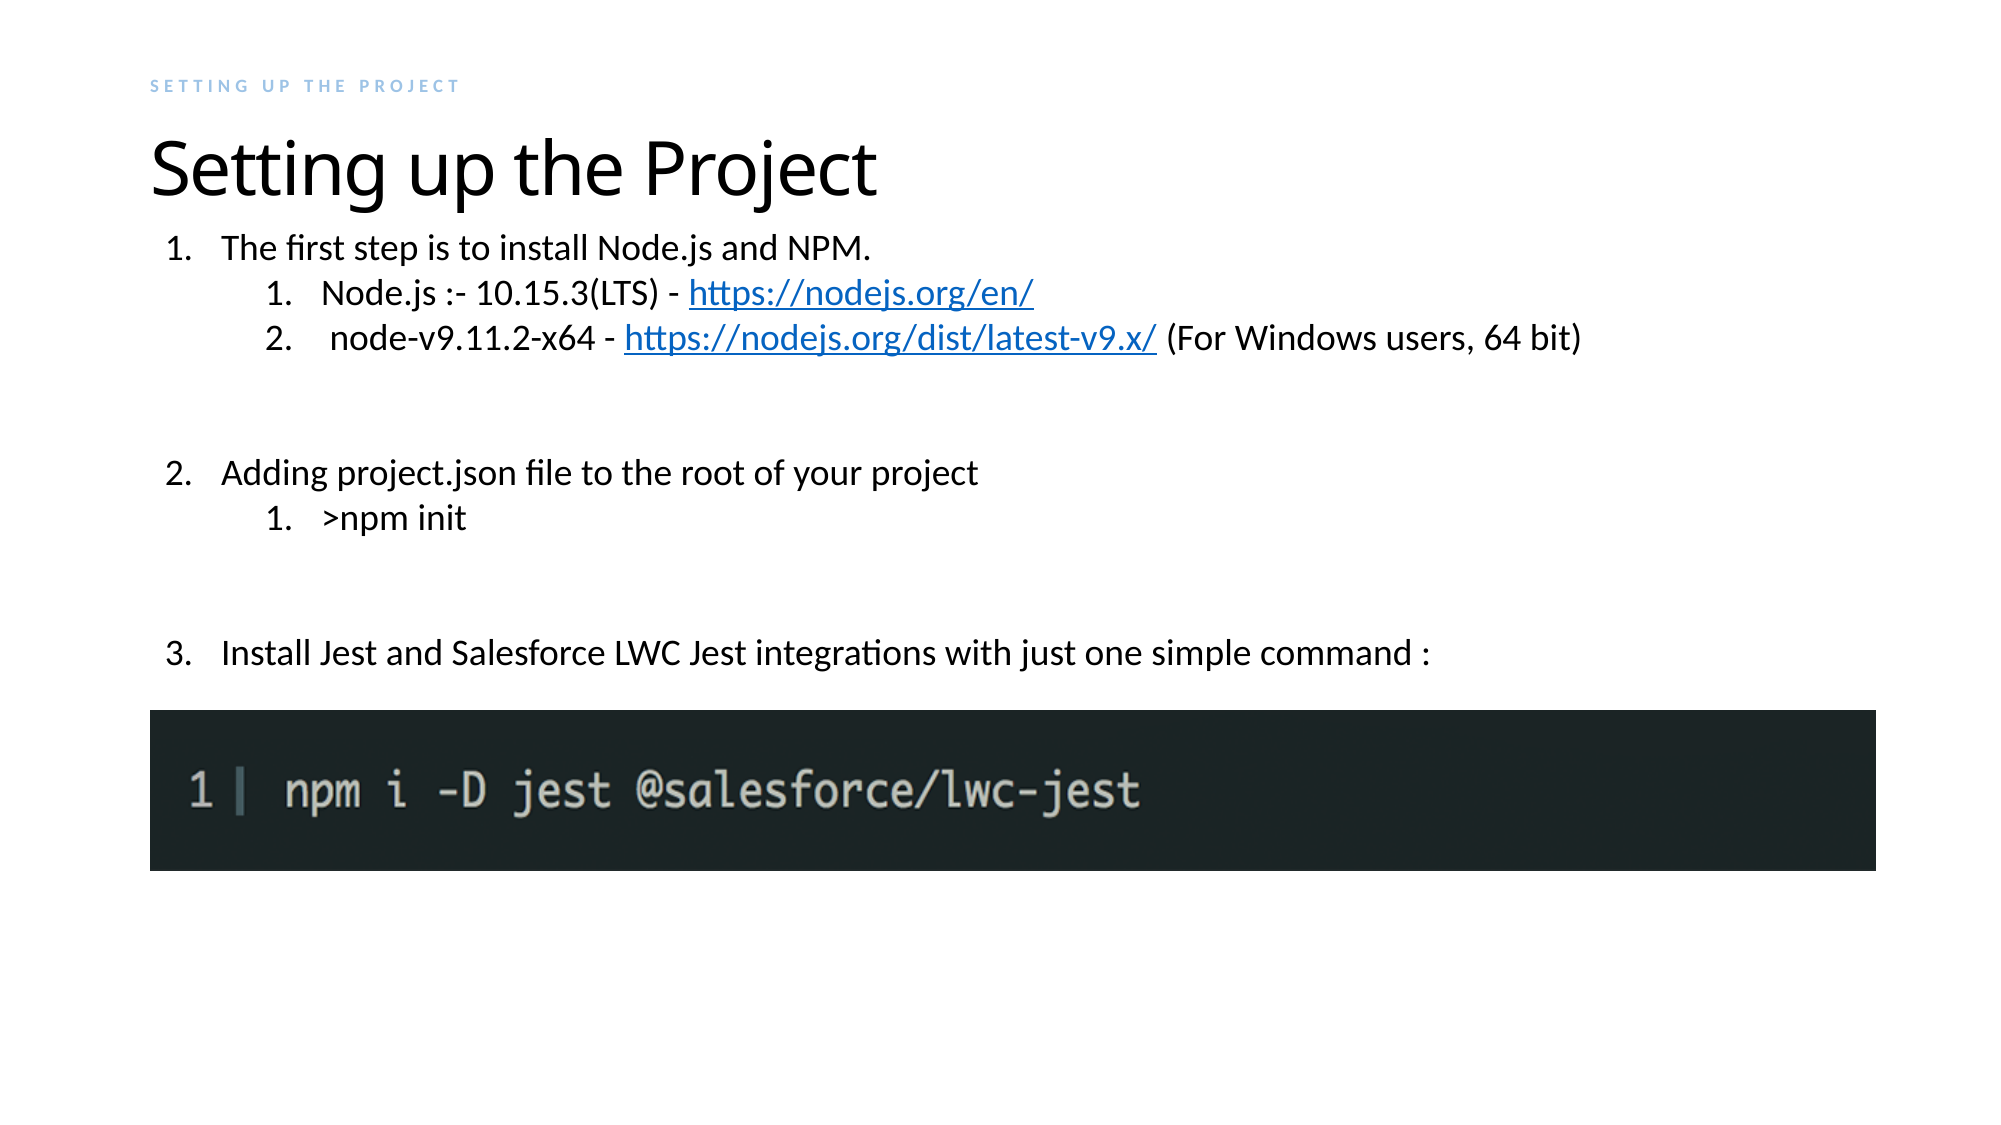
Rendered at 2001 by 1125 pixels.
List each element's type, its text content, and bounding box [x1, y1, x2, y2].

title Setting up the Project [150, 113, 1850, 212]
list Setting up the project [150, 76, 701, 110]
text_box The first step is to install Node.js and NPM. Node.js :- 10.15.3(LTS) - https://nodejs.org/en/ node-v9.11.2-x64 - https://nodejs.org/dist/latest-v9.x/ (For Windows users, 64 bit) Adding project.json file to the root of your project >npm init Install Jest and Salesforce LWC Jest integrations with just one simple command : [150, 215, 1875, 681]
picture [150, 710, 1876, 871]
